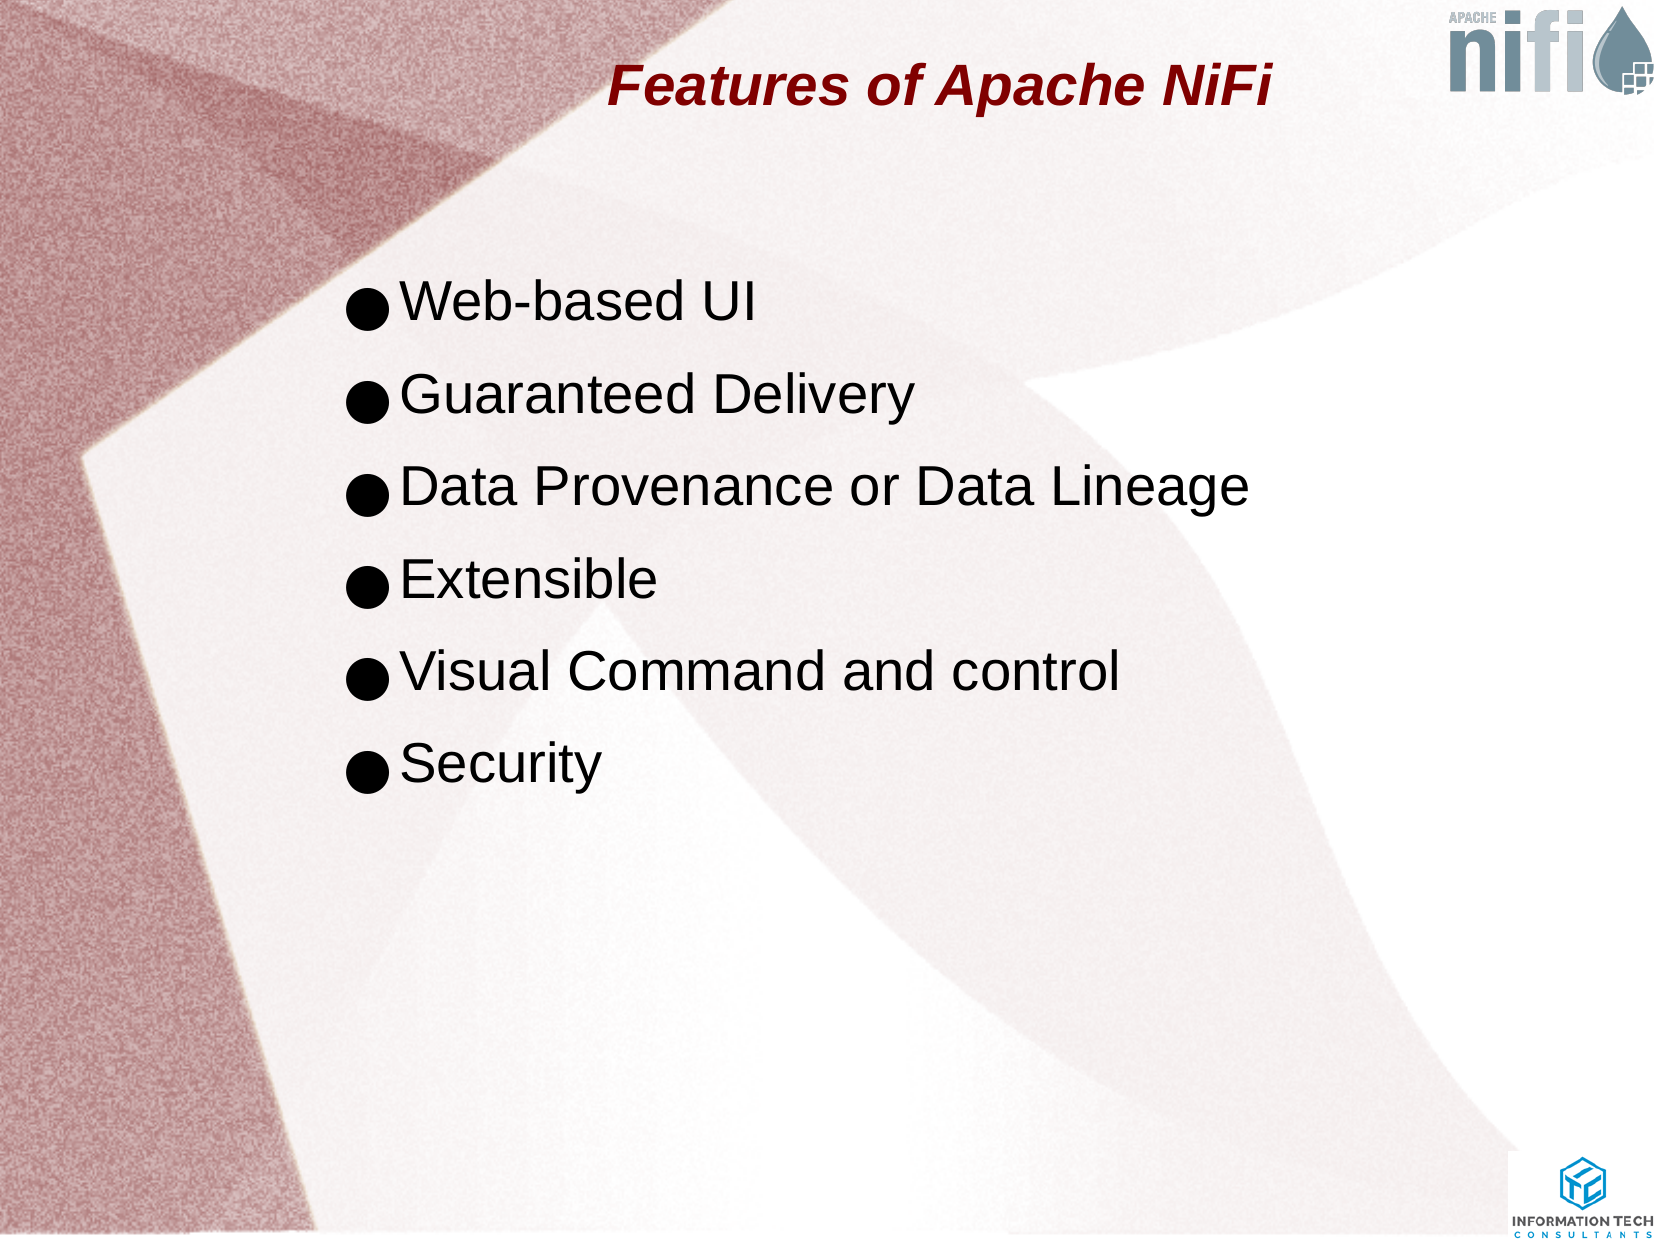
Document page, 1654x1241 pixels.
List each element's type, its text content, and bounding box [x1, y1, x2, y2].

list Web-based UI Guaranteed Delivery Data Provenance or Data Lineage Extensible Visual Command and control Security [328, 267, 1654, 858]
picture [0, 0, 1654, 1241]
title Features of Apache NiFi [82, 56, 1571, 178]
